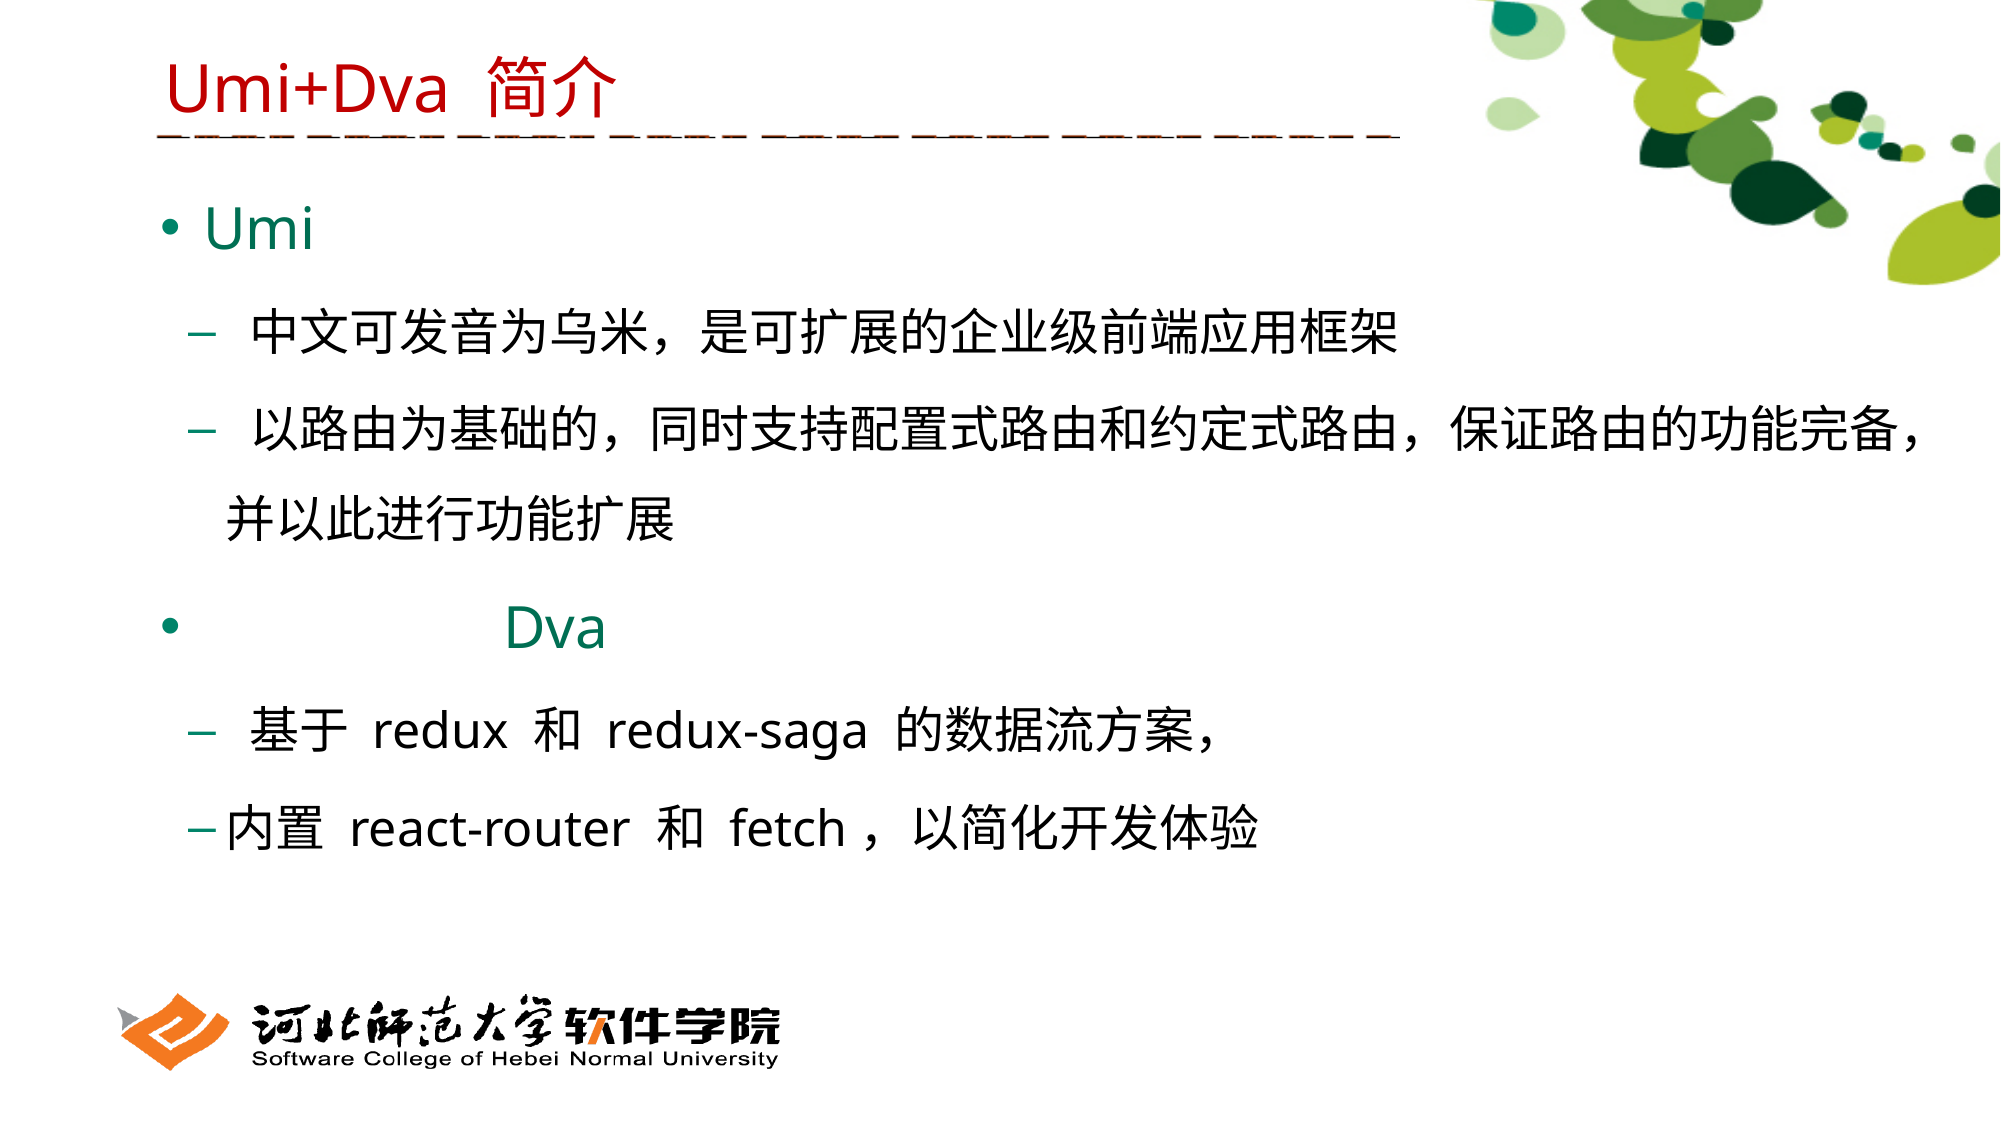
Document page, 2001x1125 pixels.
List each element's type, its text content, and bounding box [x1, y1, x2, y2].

picture [0, 0, 2001, 1125]
list Umi 中文可发音为乌米，是可扩展的企业级前端应用框架 以路由为基础的，同时支持配置式路由和约定式路由，保证路由的功能完备，并以此进行功能扩展 Dva 基于 redux 和 redux-saga 的数据流方案， 内置 react-router 和 fetch，以简化开发体验 [113, 148, 2000, 988]
list Umi+Dva 简介 [149, 38, 1392, 120]
